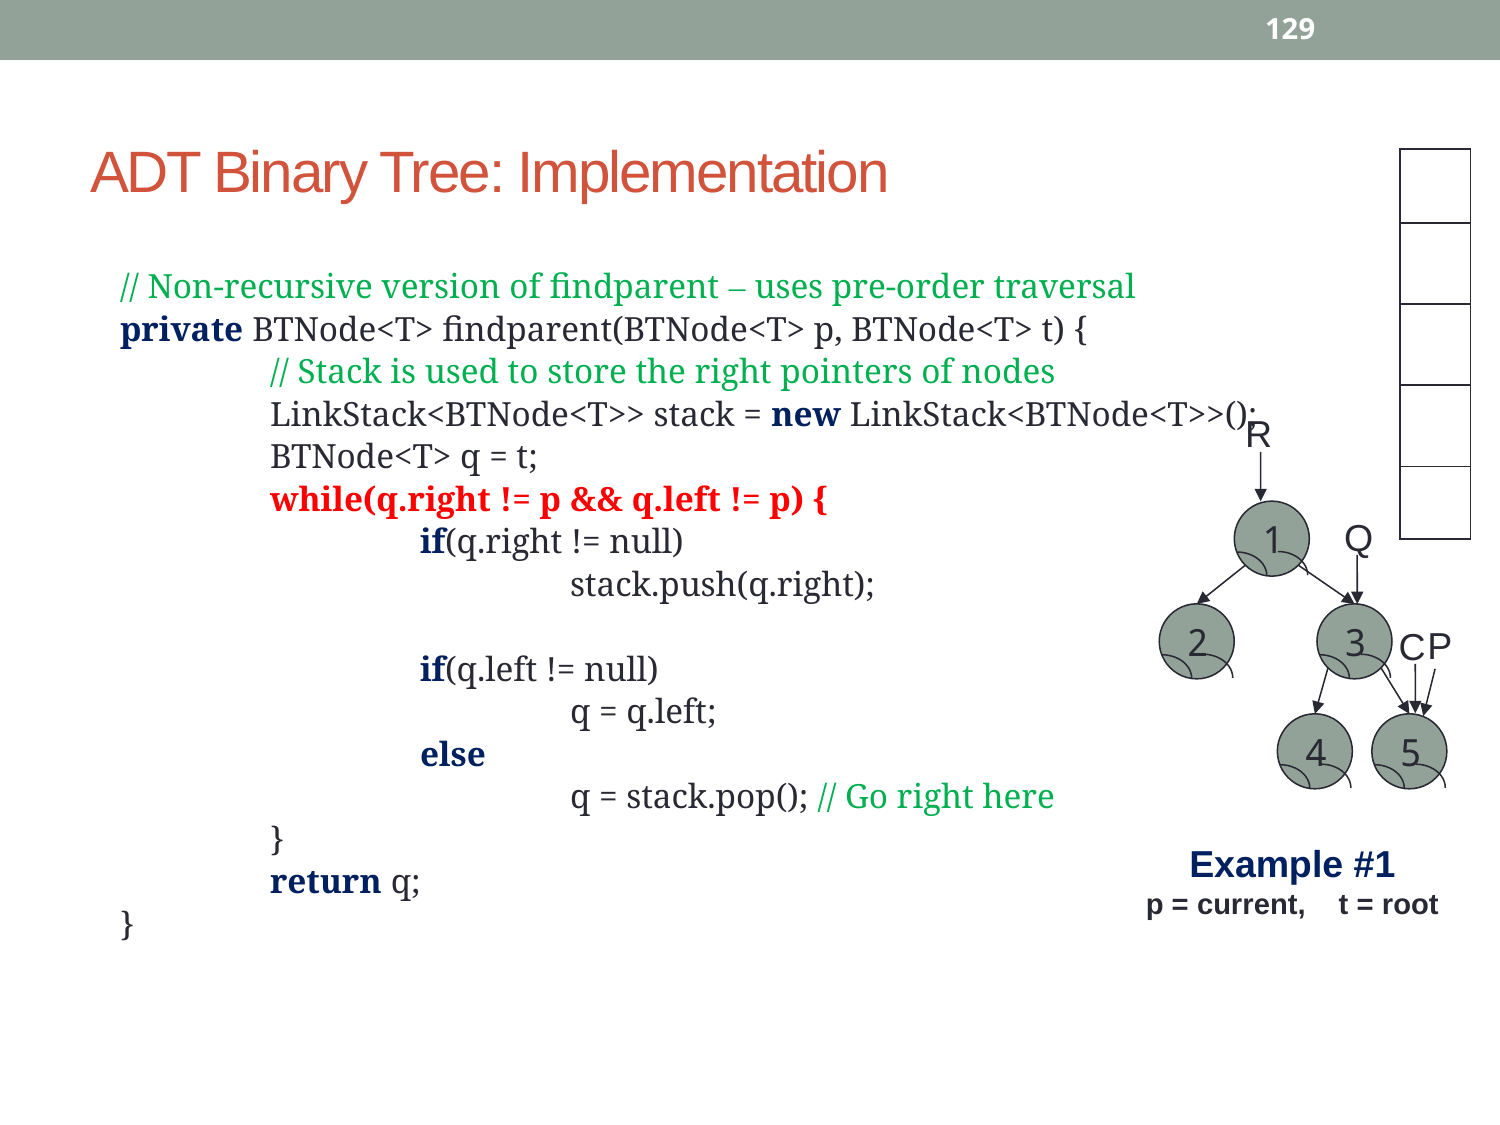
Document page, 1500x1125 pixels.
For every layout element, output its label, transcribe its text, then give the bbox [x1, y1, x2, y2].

slide_number 129 [1250, 3, 1425, 57]
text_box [1314, 667, 1329, 715]
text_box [1344, 713, 1448, 813]
title ADT Binary Tree: Implementation [75, 87, 1425, 250]
table_cell [1401, 305, 1470, 384]
text_box [1420, 668, 1436, 710]
text_box P [1412, 614, 1468, 675]
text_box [1206, 500, 1310, 600]
table_header [1401, 150, 1470, 222]
text_box [1254, 451, 1267, 498]
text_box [1249, 713, 1343, 813]
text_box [1380, 667, 1410, 715]
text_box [1131, 603, 1235, 703]
table_cell [1401, 467, 1470, 538]
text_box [1196, 564, 1246, 604]
text_box R [1230, 403, 1287, 463]
table_cell [1401, 224, 1470, 303]
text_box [1298, 564, 1355, 604]
text_box Q [1329, 506, 1389, 566]
table_cell [1401, 386, 1470, 466]
text_box C [1401, 615, 1412, 665]
list // Non-recursive version of findparent – uses pre-order traversal private BTNode<T> findparent(BTNode<T> p, BTNode<T> t) { // Stack is used to store the right pointers of nodes LinkStack<BTNode<T>> stack = new LinkStack<BTNode<T>>(); BTNode<T> q = t; while(q.right != p && q.left != p) { if(q.right != null) stack.push(q.right); if(q.left != null) q = q.left; else q = stack.pop(); // Go right here } return q; } [75, 262, 1425, 1063]
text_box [1289, 603, 1393, 703]
text_box Example #1 p = current, t = root [1130, 832, 1454, 928]
